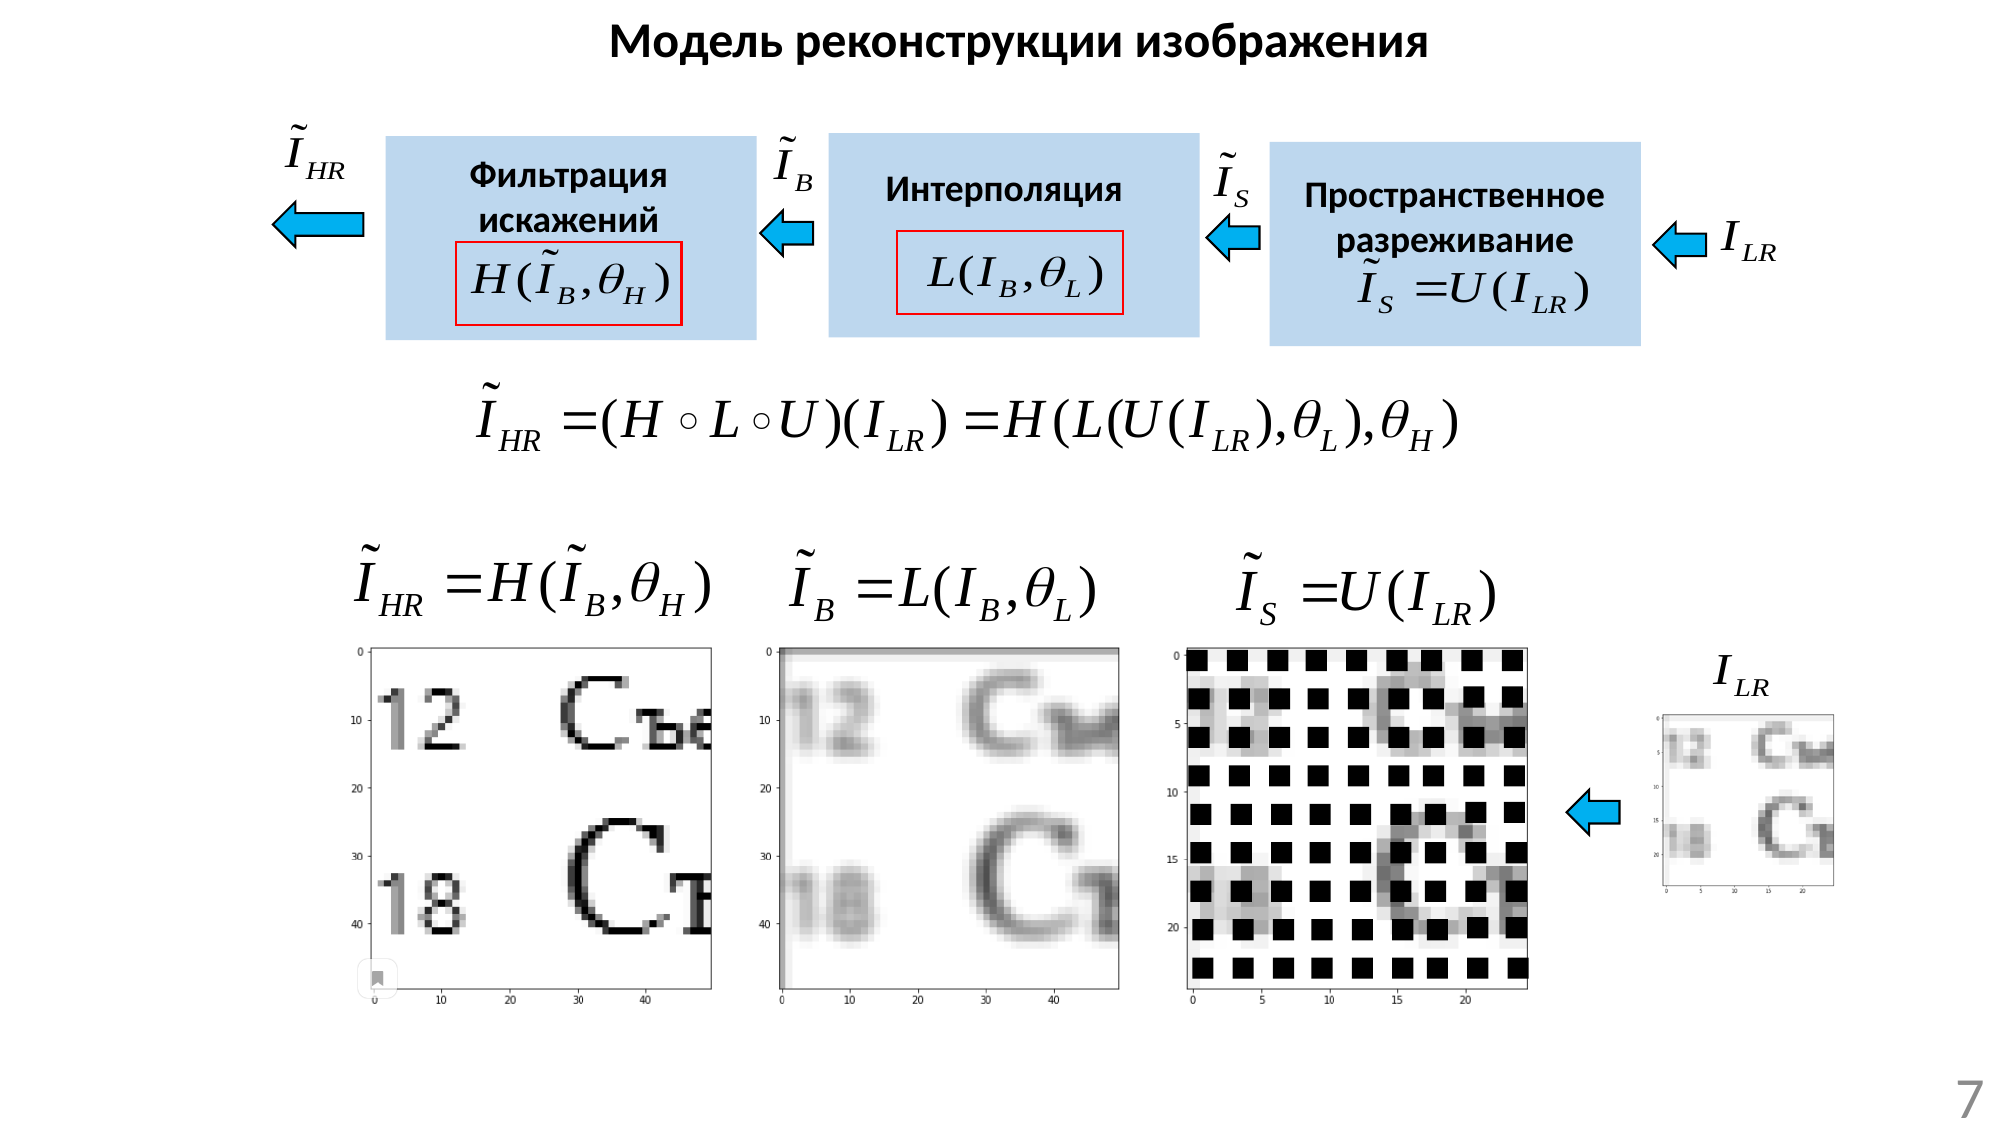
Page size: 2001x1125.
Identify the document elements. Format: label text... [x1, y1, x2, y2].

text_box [467, 378, 1470, 462]
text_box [780, 544, 1109, 632]
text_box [272, 120, 1787, 347]
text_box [345, 539, 723, 627]
text_box [1565, 787, 1621, 838]
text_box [1186, 649, 1529, 979]
slide_number 7 [1550, 1065, 2000, 1125]
picture [1651, 713, 1838, 897]
text_box Модель реконструкции изображения [593, 0, 1466, 75]
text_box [1704, 643, 1779, 704]
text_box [1227, 548, 1505, 636]
picture [350, 647, 1535, 1011]
